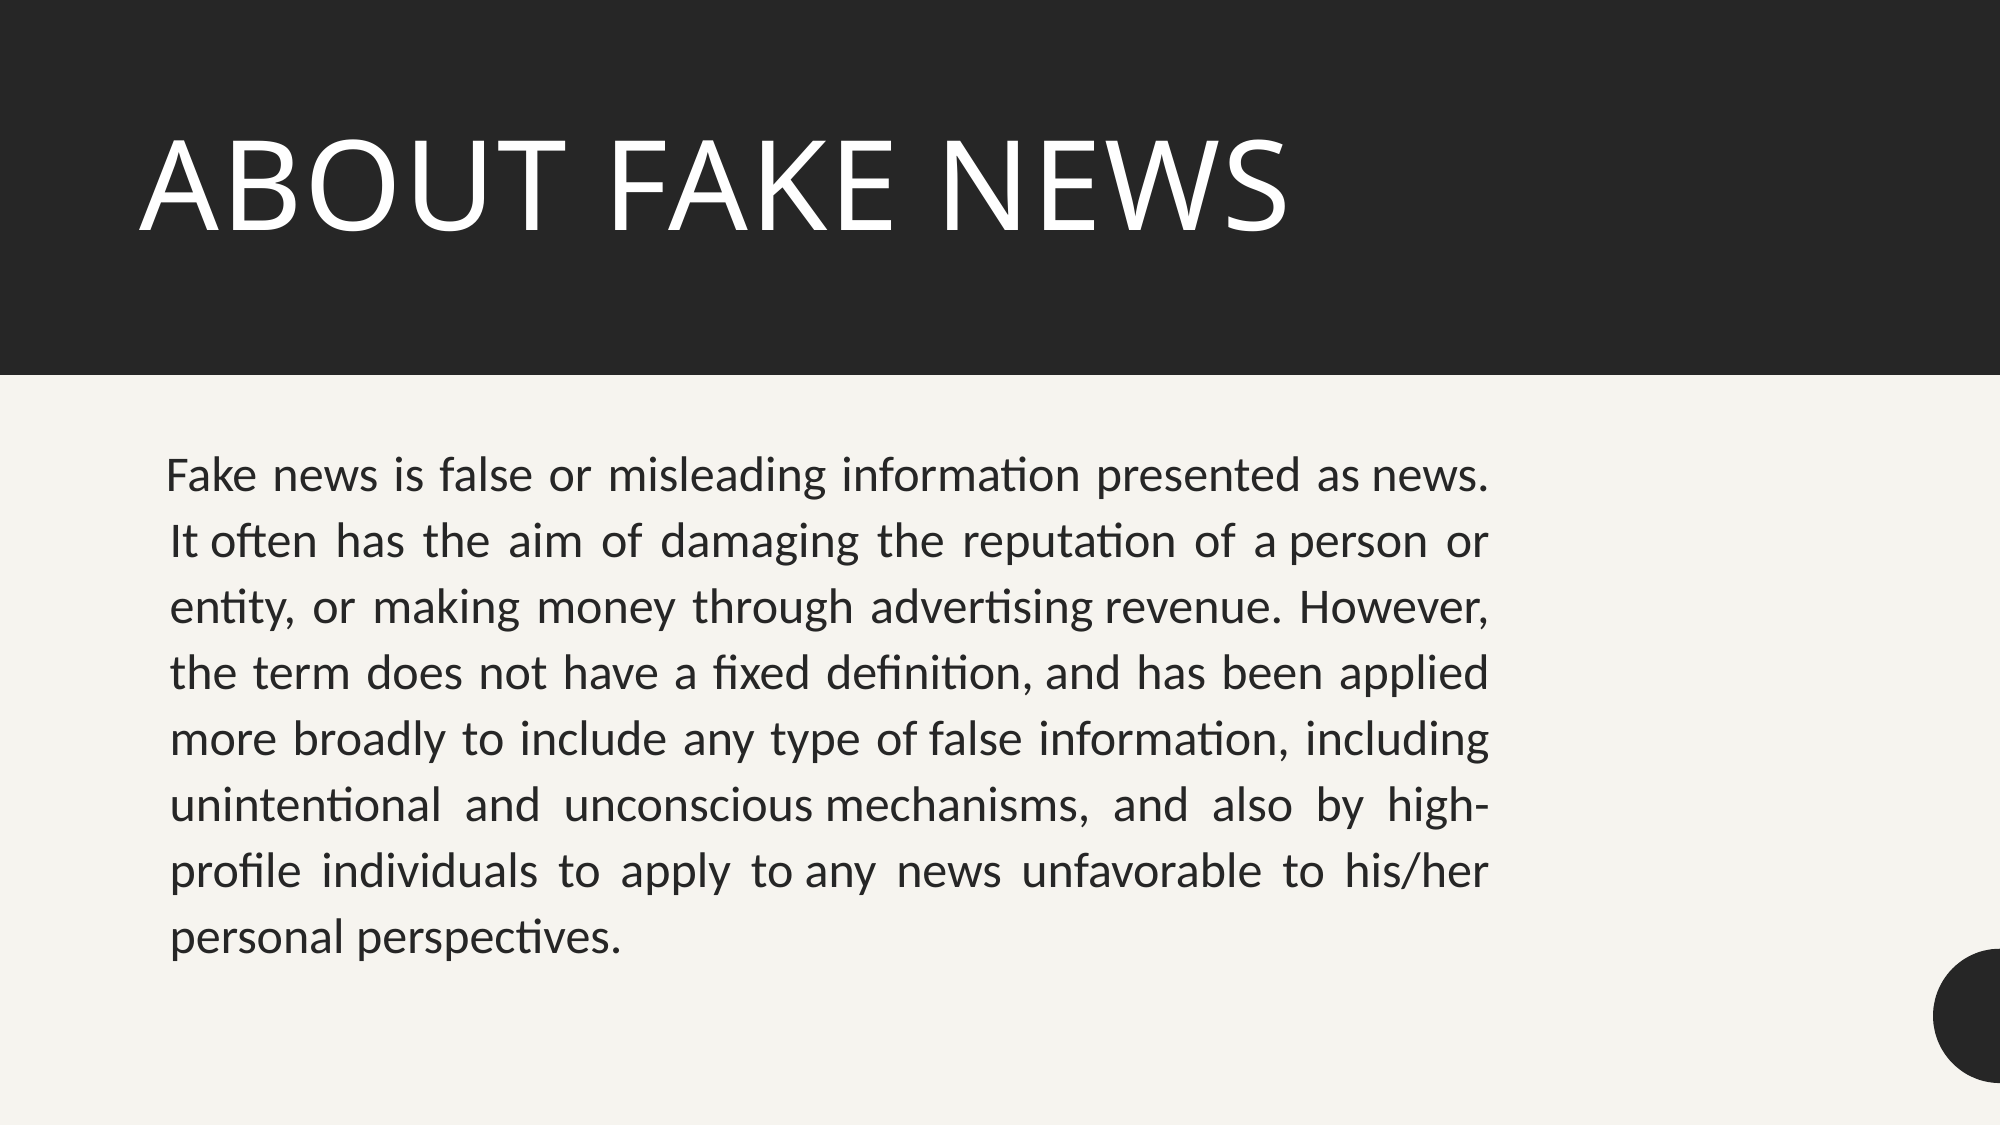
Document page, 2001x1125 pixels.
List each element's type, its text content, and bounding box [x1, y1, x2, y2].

text_box [0, 376, 2000, 1125]
text_box [0, 0, 2000, 376]
list Fake news is false or misleading information presented as news. It often has the aim of damaging the reputation of a person or entity, or making money through advertising revenue. However, the term does not have a fixed definition, and has been applied more broadly to include any type of false information, including unintentional and unconscious mechanisms, and also by high-profile individuals to apply to any news unfavorable to his/her personal perspectives. [124, 427, 1505, 989]
text_box [1933, 948, 2000, 1084]
title ABOUT FAKE NEWS [124, 62, 1875, 318]
